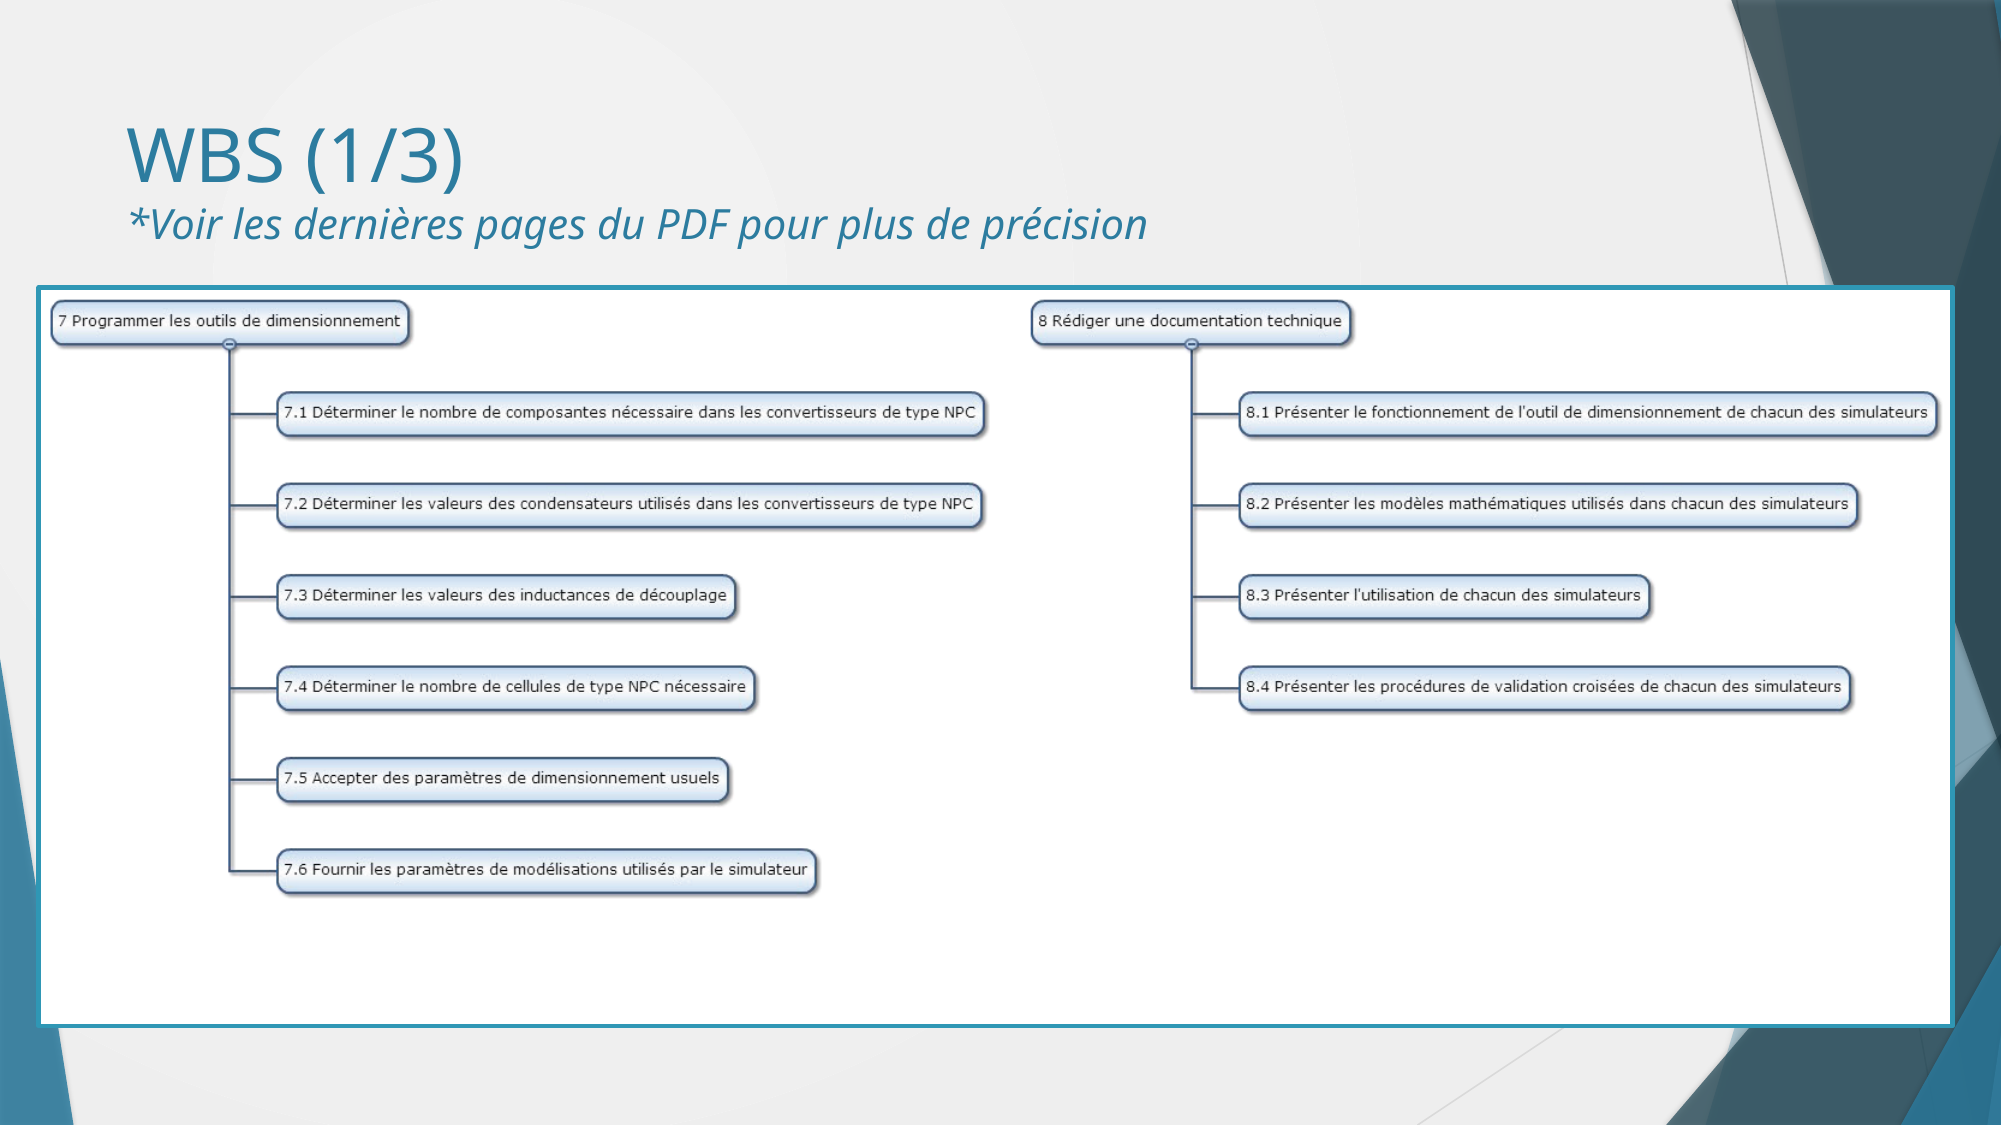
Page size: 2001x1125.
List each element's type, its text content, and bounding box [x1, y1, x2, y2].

picture [40, 289, 1951, 1025]
title WBS (1/3) *Voir les dernières pages du PDF pour plus de précision [111, 99, 1522, 285]
